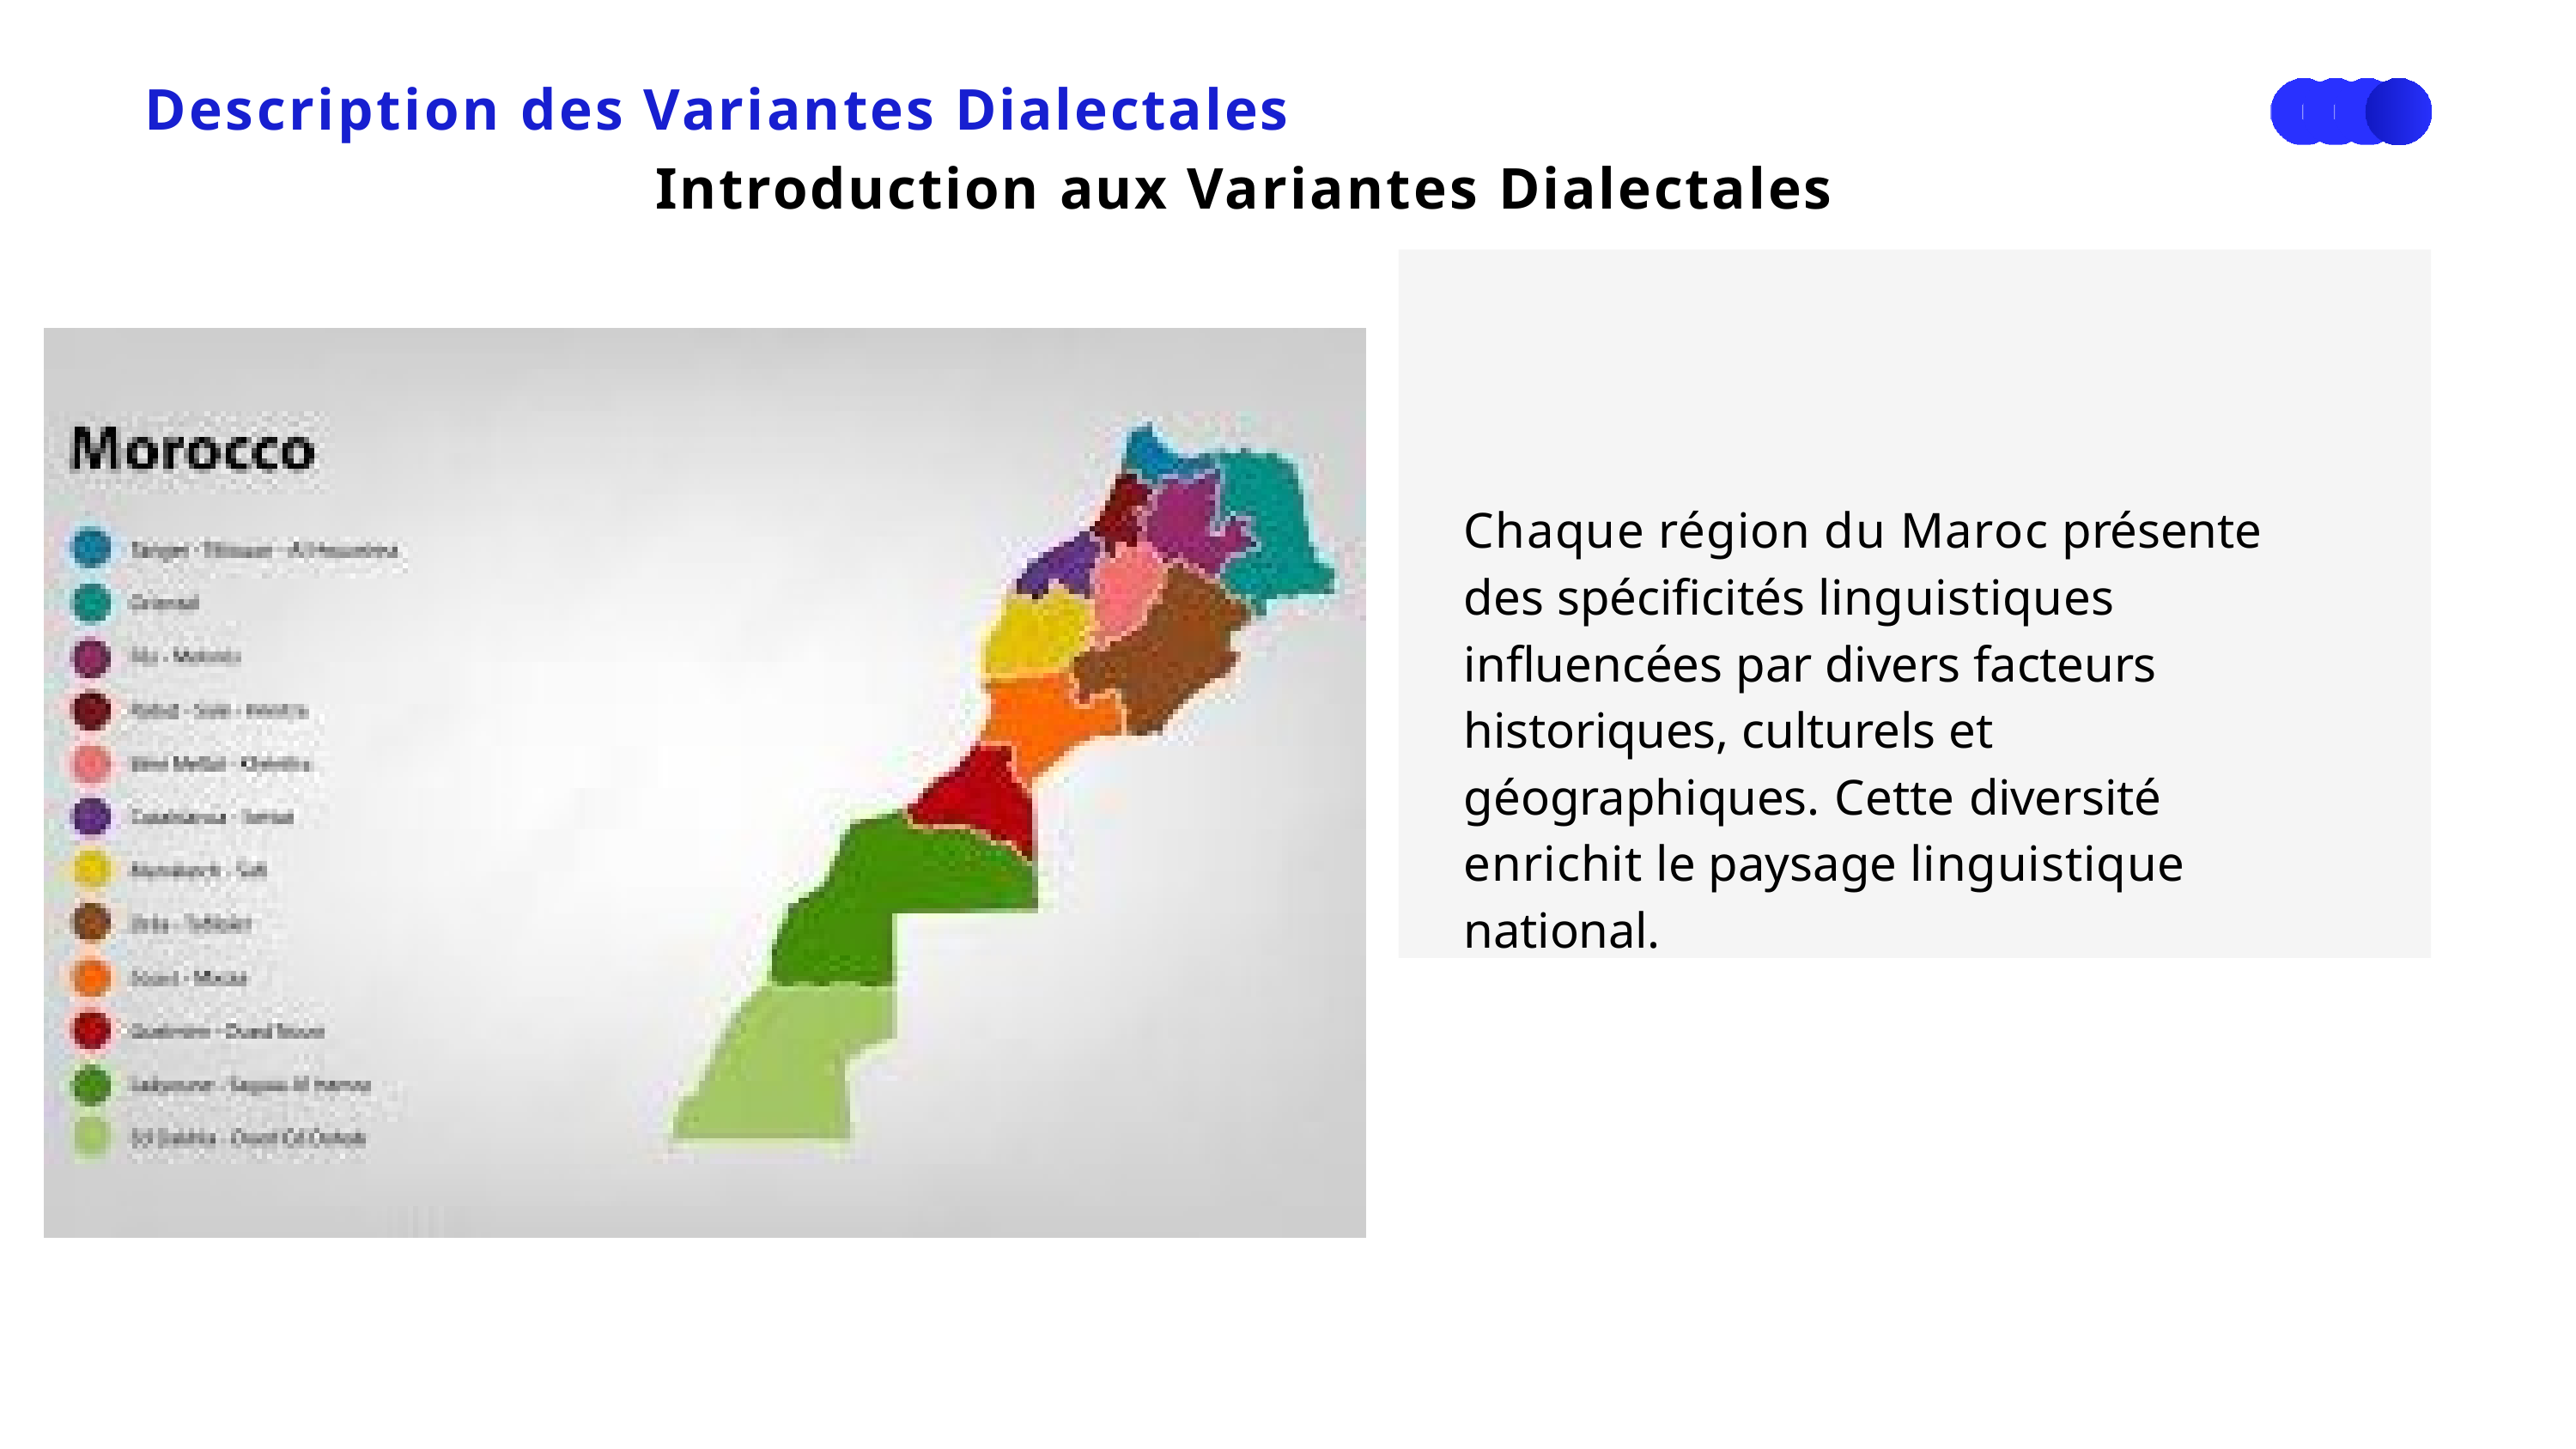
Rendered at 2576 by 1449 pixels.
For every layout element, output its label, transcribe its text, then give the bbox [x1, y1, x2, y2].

title Description des Variantes Dialectales Introduction aux Variantes Dialectales [143, 60, 1856, 317]
picture [44, 327, 1366, 1238]
picture [2270, 78, 2432, 145]
text_box Chaque région du Maroc présente des spécificités linguistiques influencées par divers facteurs historiques, culturels et géographiques. Cette diversité enrichit le paysage linguistique national. [1398, 249, 2432, 958]
